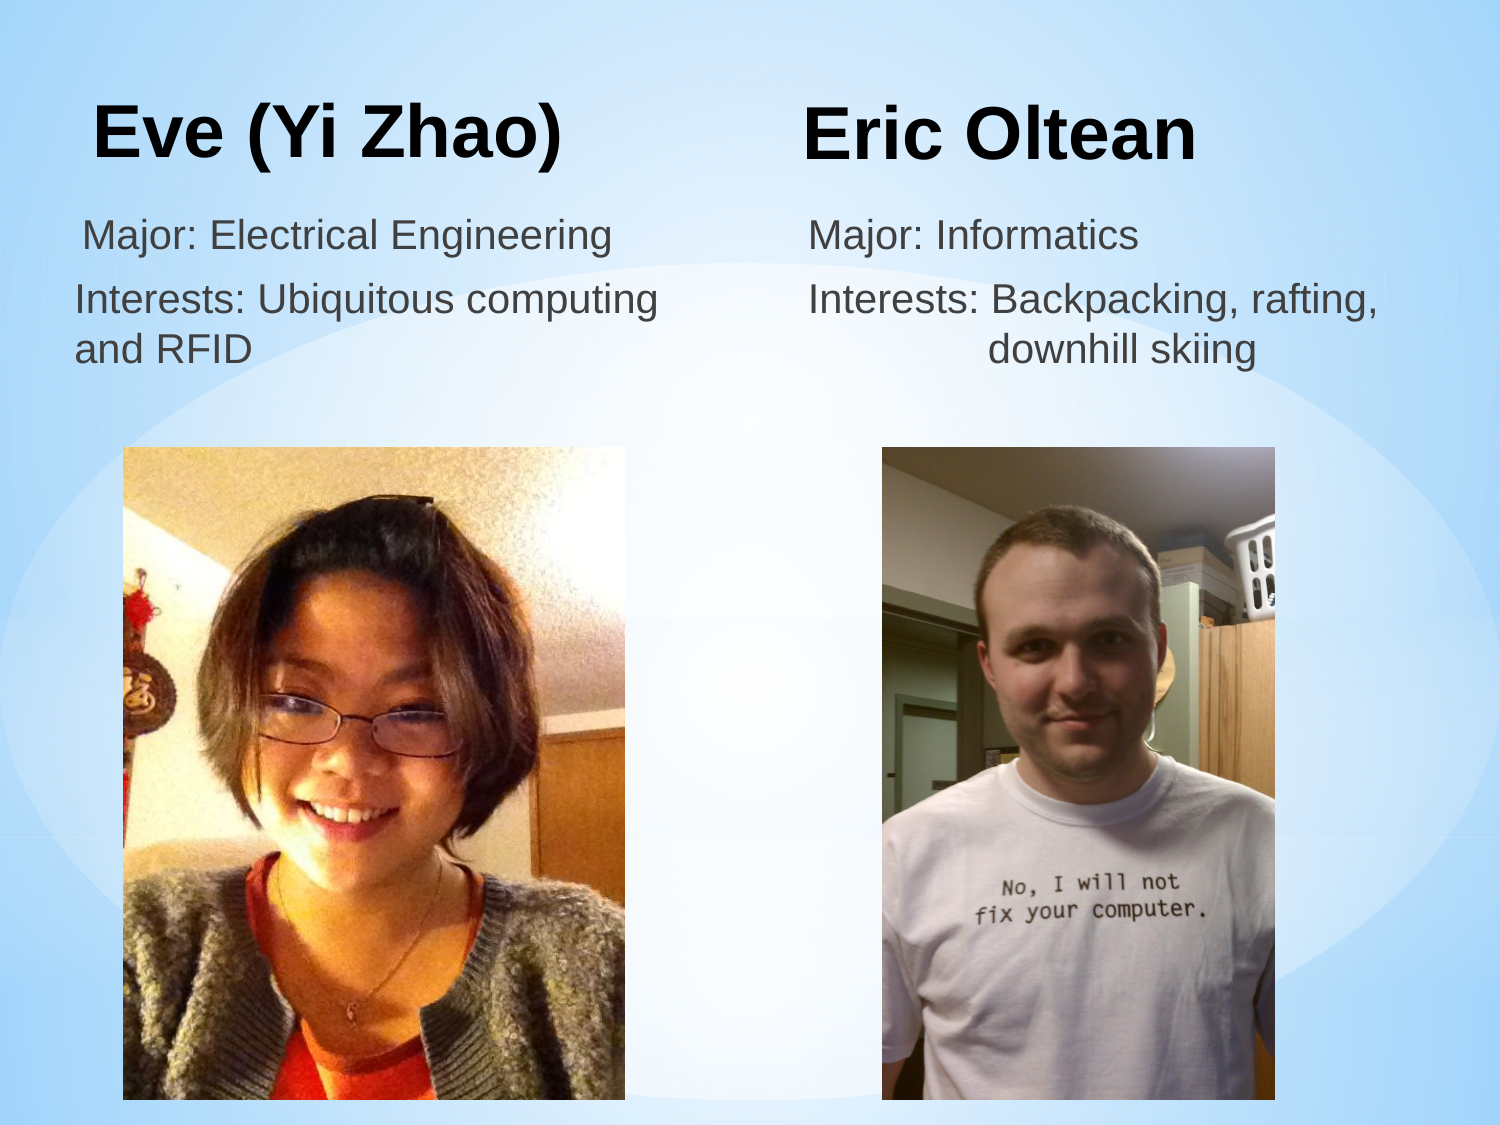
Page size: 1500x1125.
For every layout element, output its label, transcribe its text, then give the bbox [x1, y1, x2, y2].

list Major: Electrical Engineering Interests: Ubiquitous computing and RFID [59, 192, 728, 861]
list Major: Informatics Interests: Backpacking, rafting, downhill skiing [785, 192, 1441, 861]
title Eve (Yi Zhao) [77, 0, 733, 188]
text_box [882, 447, 1275, 1100]
text_box [123, 447, 625, 1100]
title Eric Oltean [787, 0, 1443, 190]
